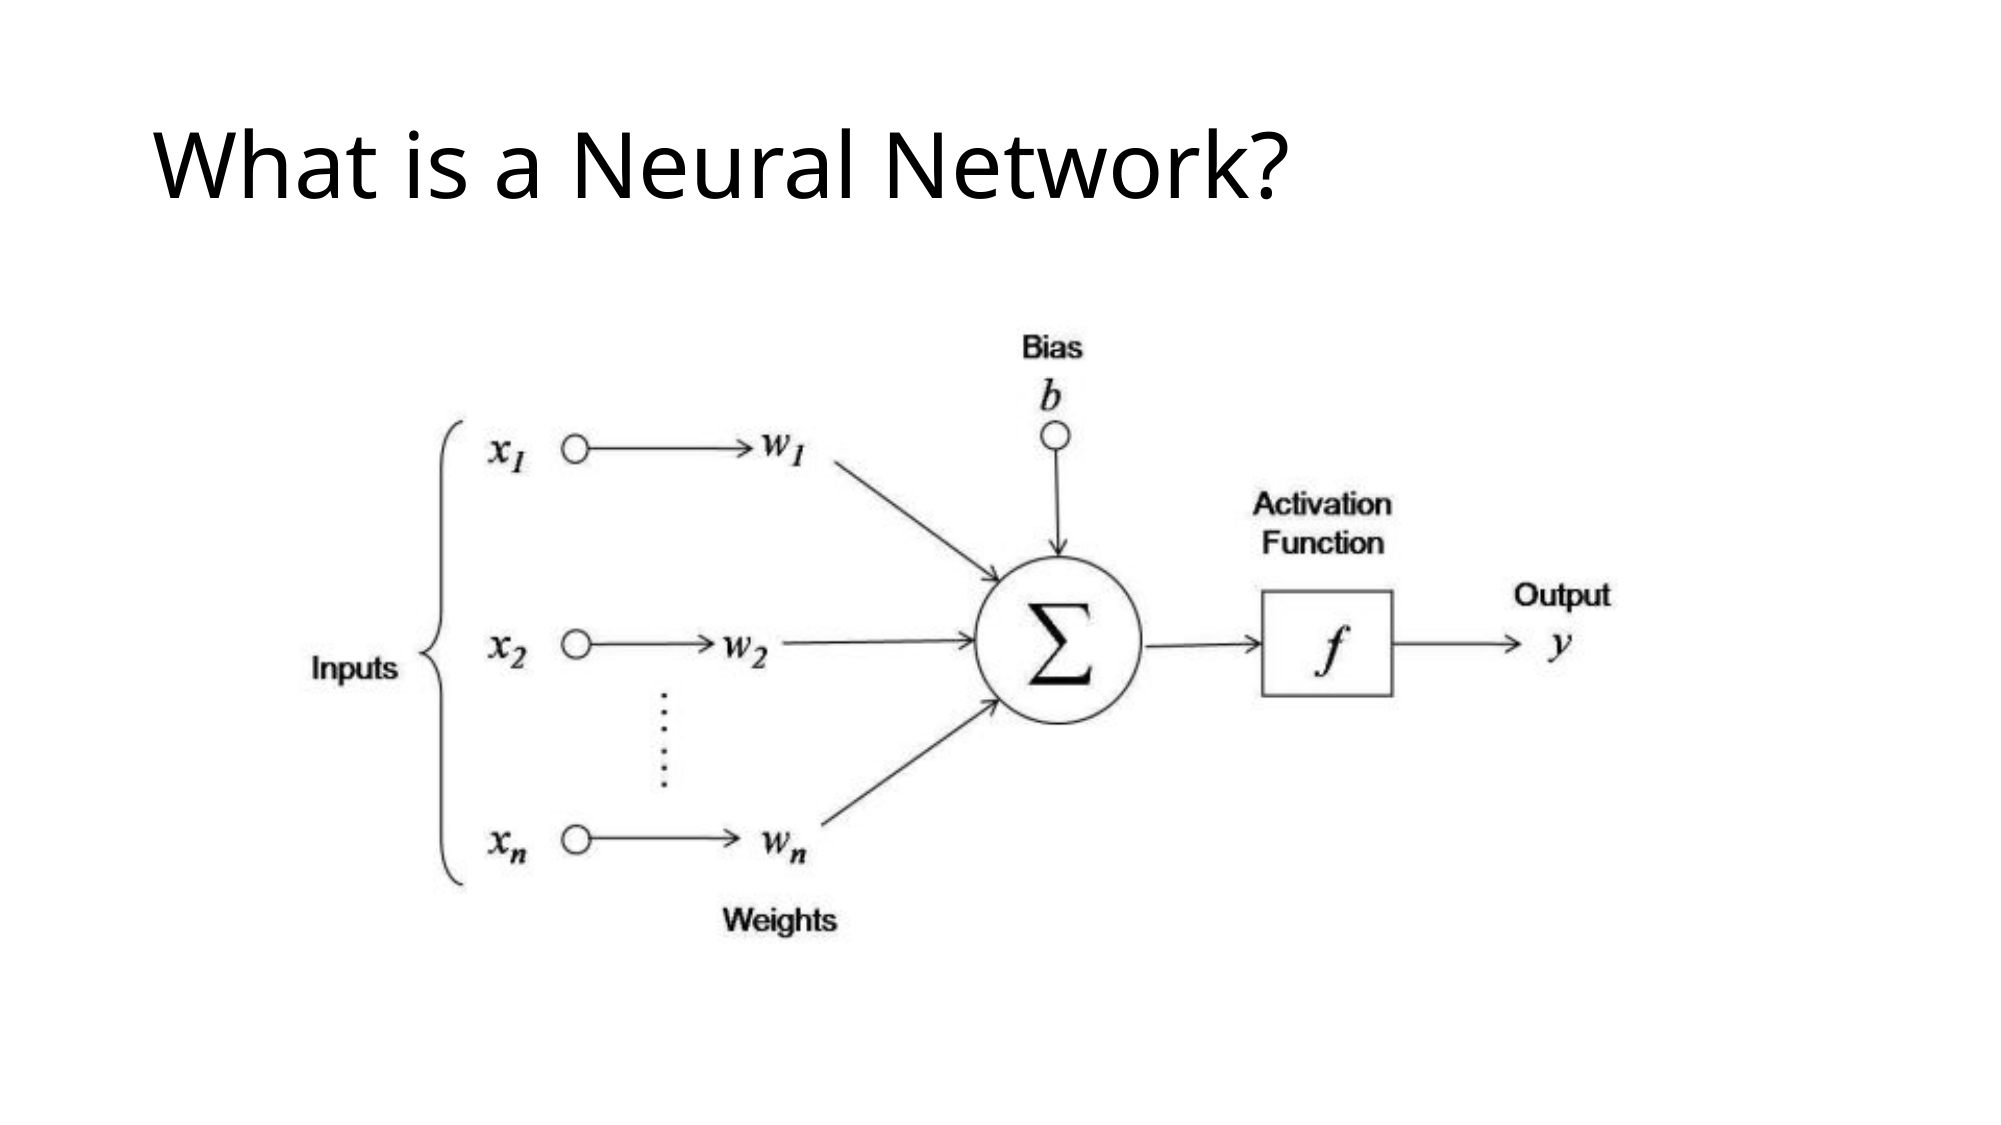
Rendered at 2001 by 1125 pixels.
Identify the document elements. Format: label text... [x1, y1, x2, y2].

title What is a Neural Network? [137, 59, 1863, 278]
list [284, 277, 1641, 967]
